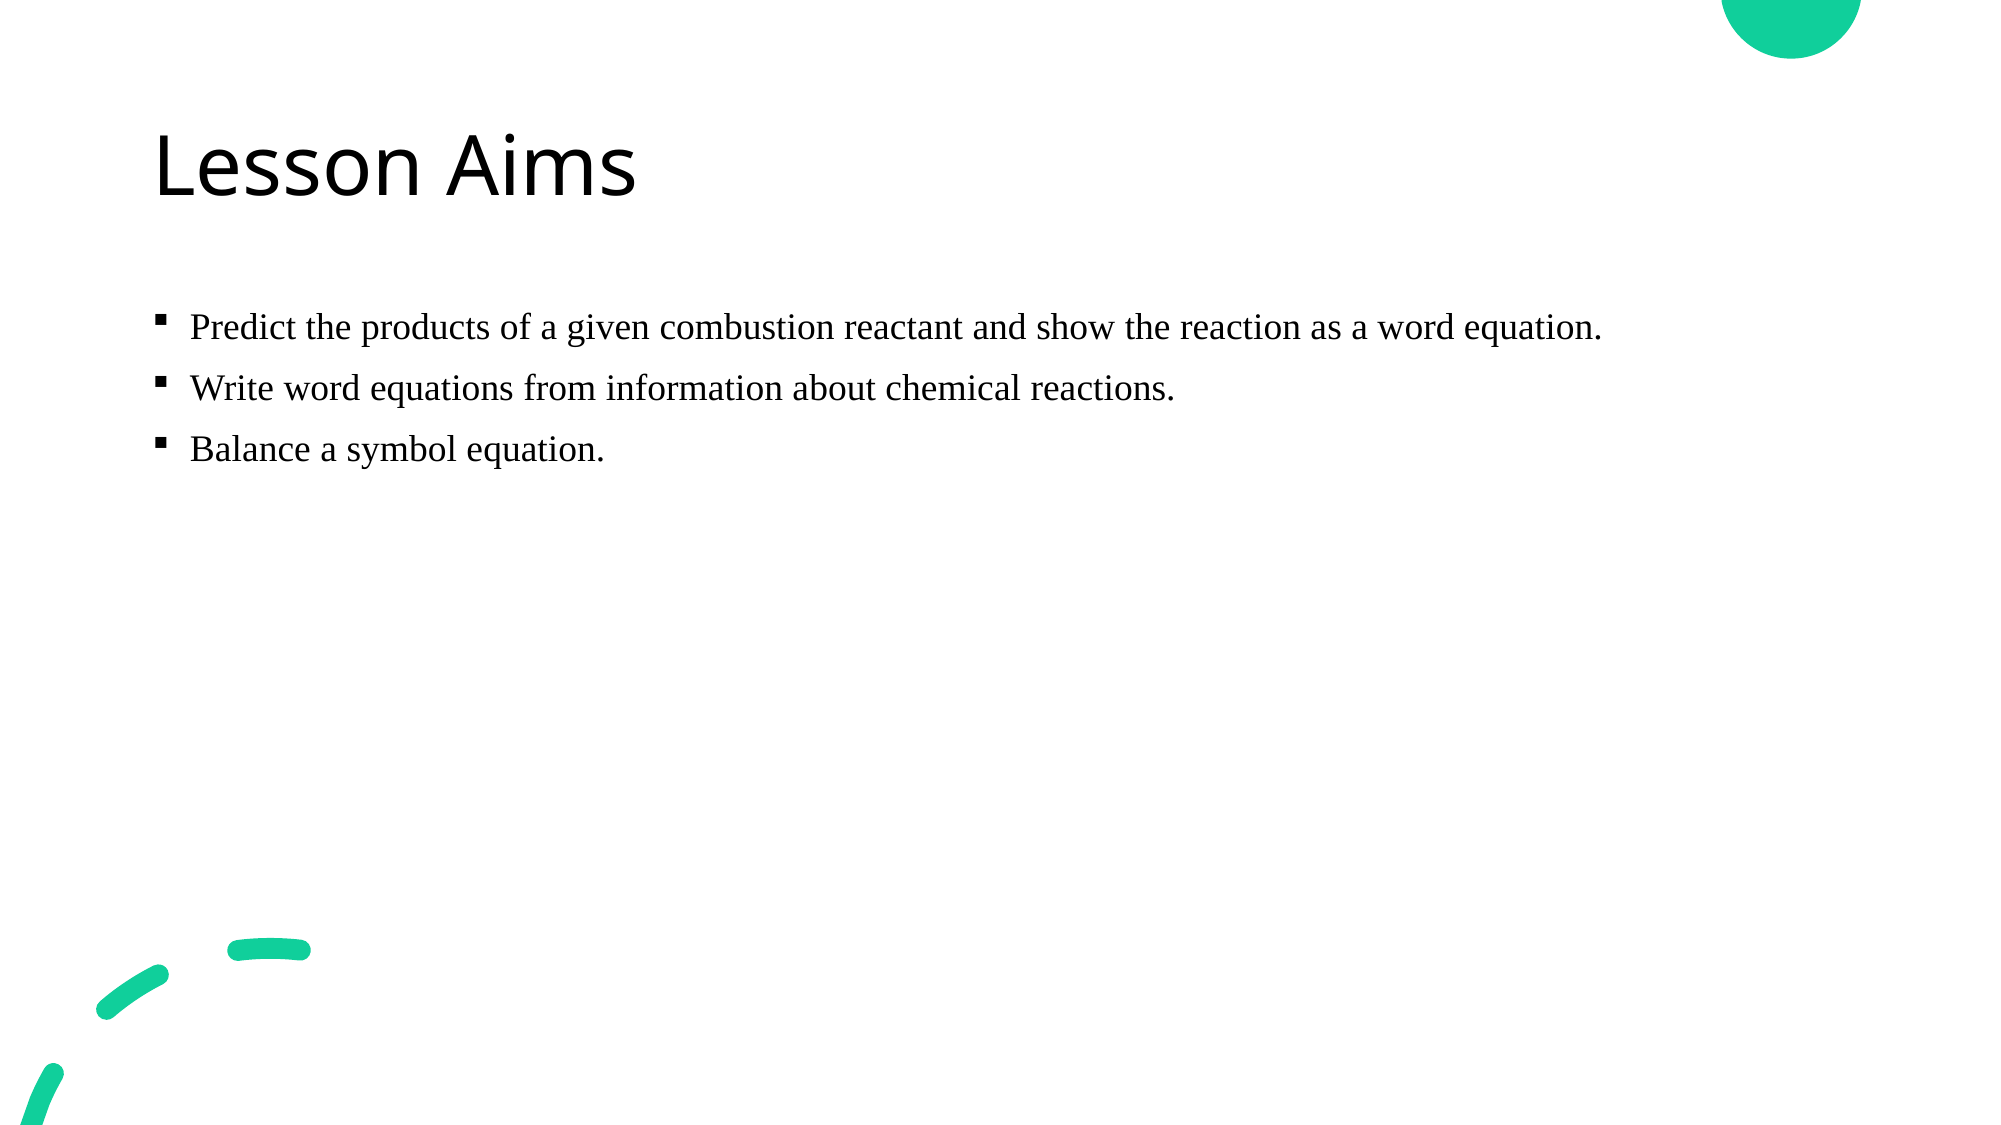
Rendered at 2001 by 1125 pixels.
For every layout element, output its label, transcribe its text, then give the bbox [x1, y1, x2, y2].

title Lesson Aims [137, 59, 1863, 278]
list Predict the products of a given combustion reactant and show the reaction as a word equation. Write word equations from information about chemical reactions. Balance a symbol equation. [137, 299, 1863, 933]
